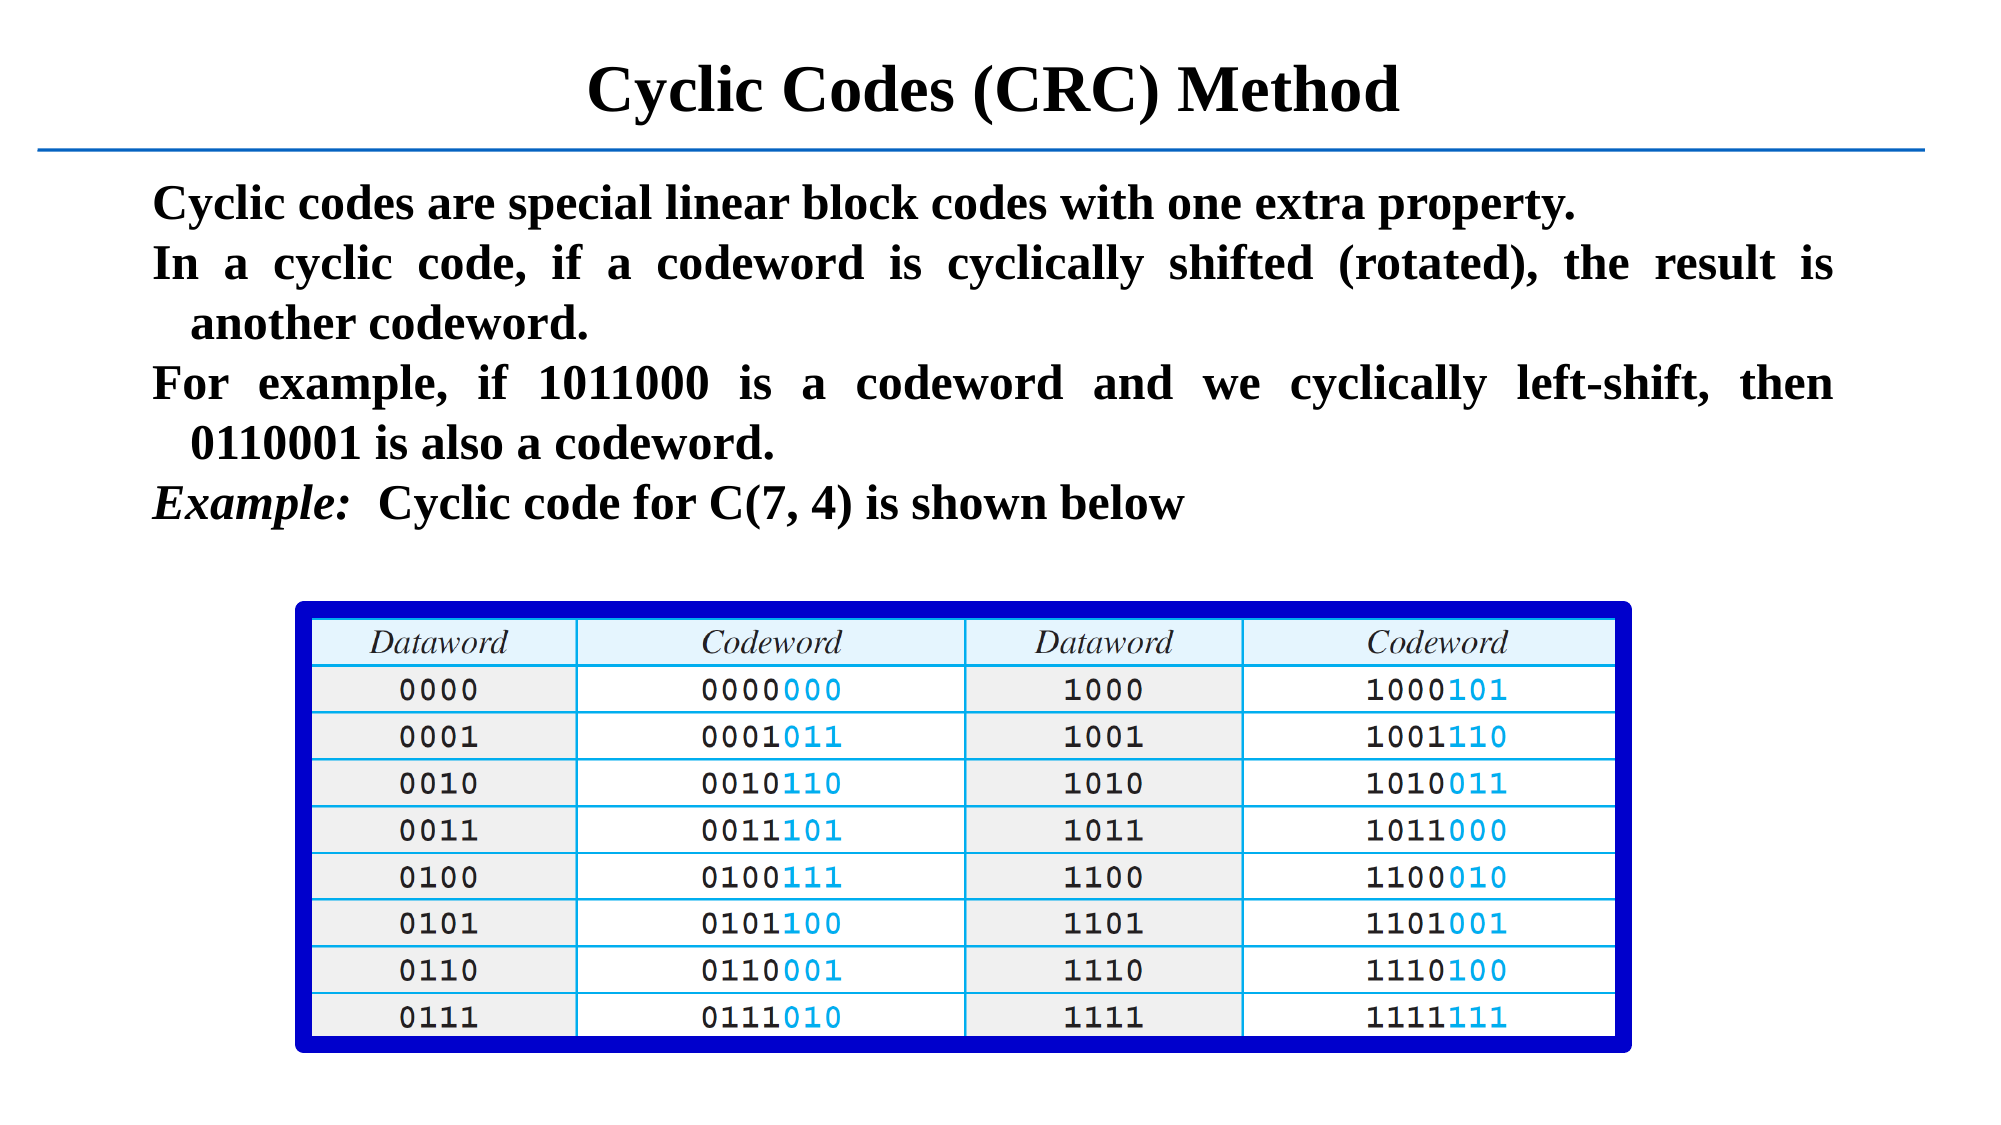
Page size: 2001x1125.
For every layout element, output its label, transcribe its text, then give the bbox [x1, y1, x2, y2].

text_box Cyclic Codes (CRC) Method [75, 37, 1913, 133]
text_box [279, 609, 1646, 1050]
text_box Cyclic codes are special linear block codes with one extra property. In a cyclic code, if a codeword is cyclically shifted (rotated), the result is another codeword. For example, if 1011000 is a codeword and we cyclically left-shift, then 0110001 is also a codeword. Example: Cyclic code for C(7, 4) is shown below [137, 162, 1850, 538]
